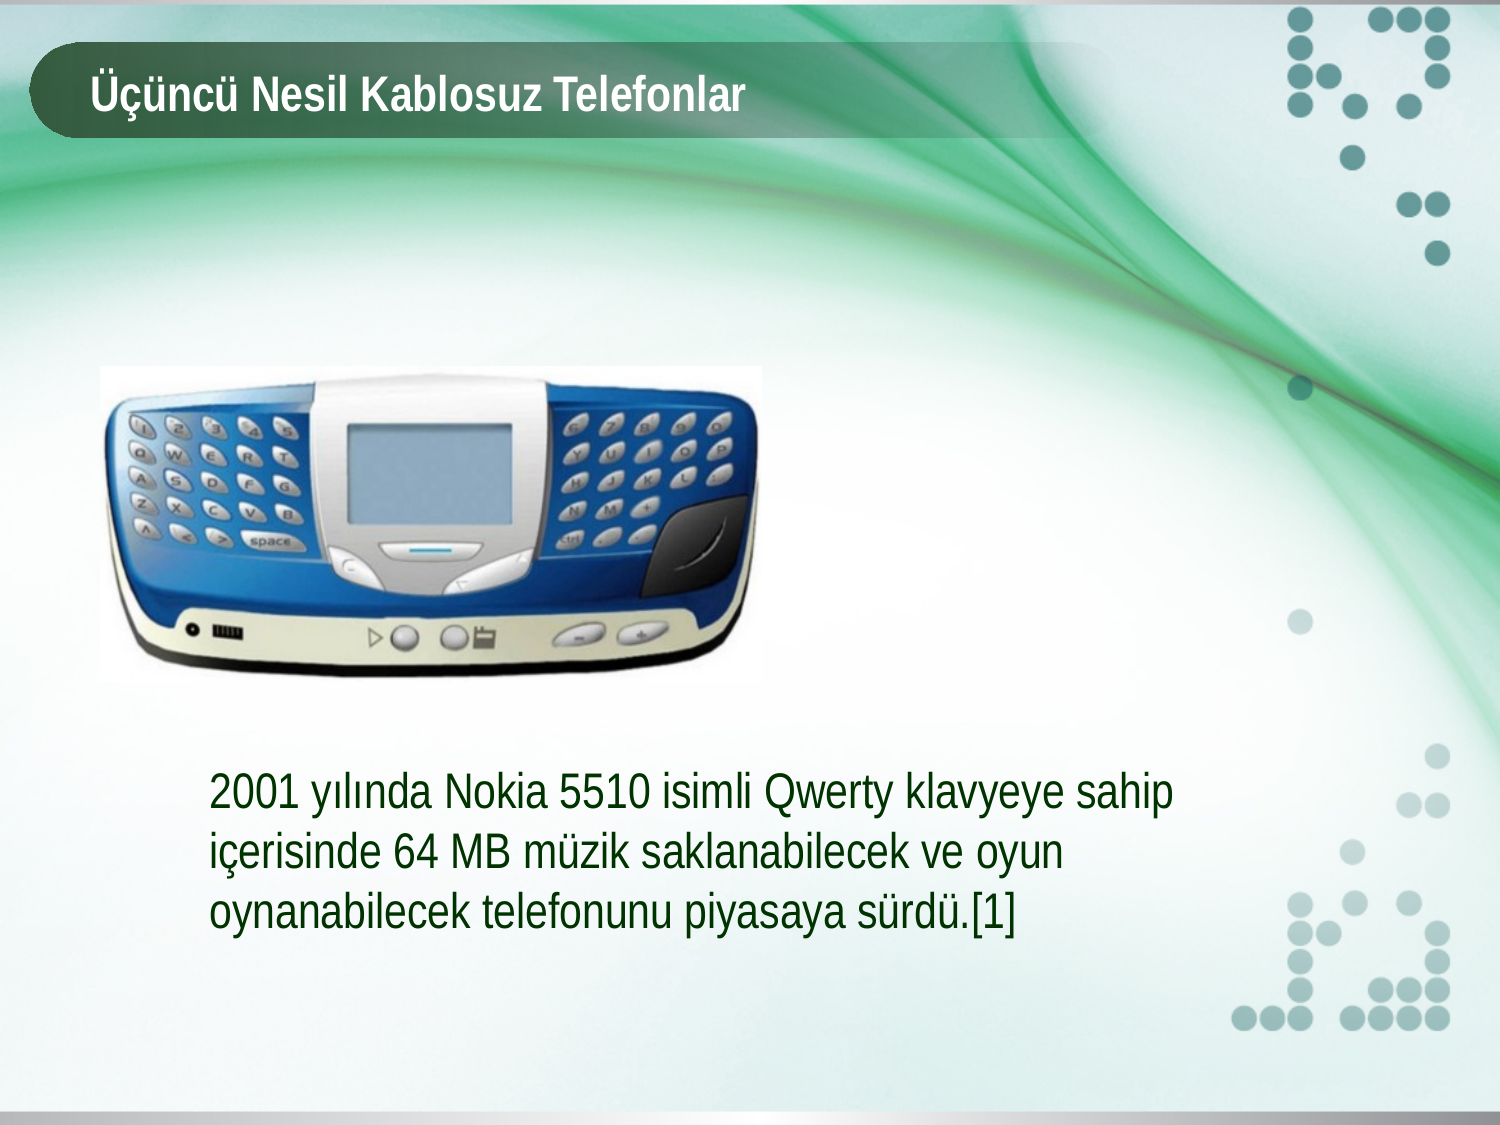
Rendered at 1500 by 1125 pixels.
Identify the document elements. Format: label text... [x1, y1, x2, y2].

text_box 2001 yılında Nokia 5510 isimli Qwerty klavyeye sahip içerisinde 64 MB müzik saklanabilecek ve oyun oynanabilecek telefonunu piyasaya sürdü.[1] [194, 751, 1226, 947]
picture [0, 0, 1500, 1125]
text_box [29, 42, 1080, 138]
title Üçüncü Nesil Kablosuz Telefonlar [75, 43, 1425, 141]
